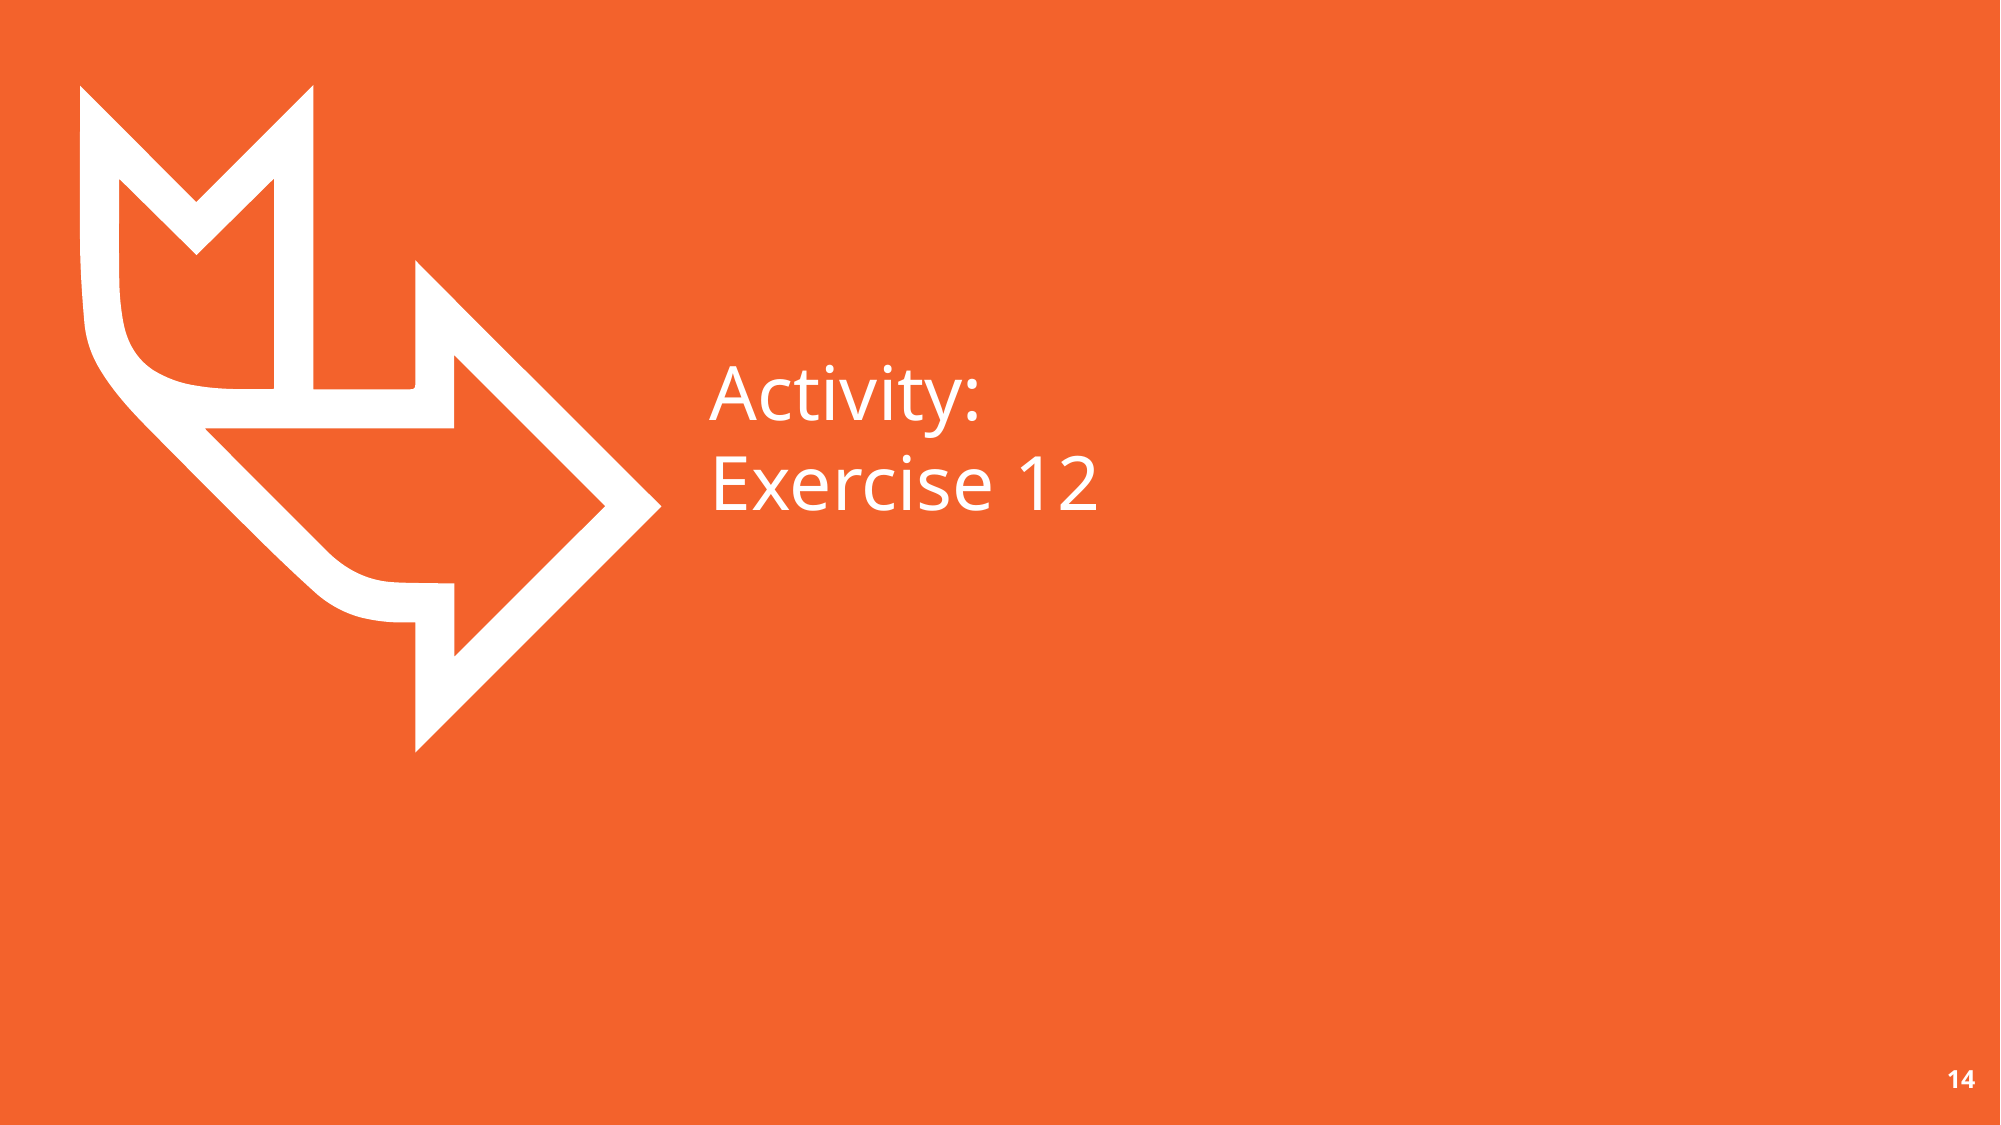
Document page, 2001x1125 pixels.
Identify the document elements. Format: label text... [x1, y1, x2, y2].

slide_number 14 [1846, 1068, 1976, 1098]
title Activity: Exercise 12 [709, 56, 1937, 526]
